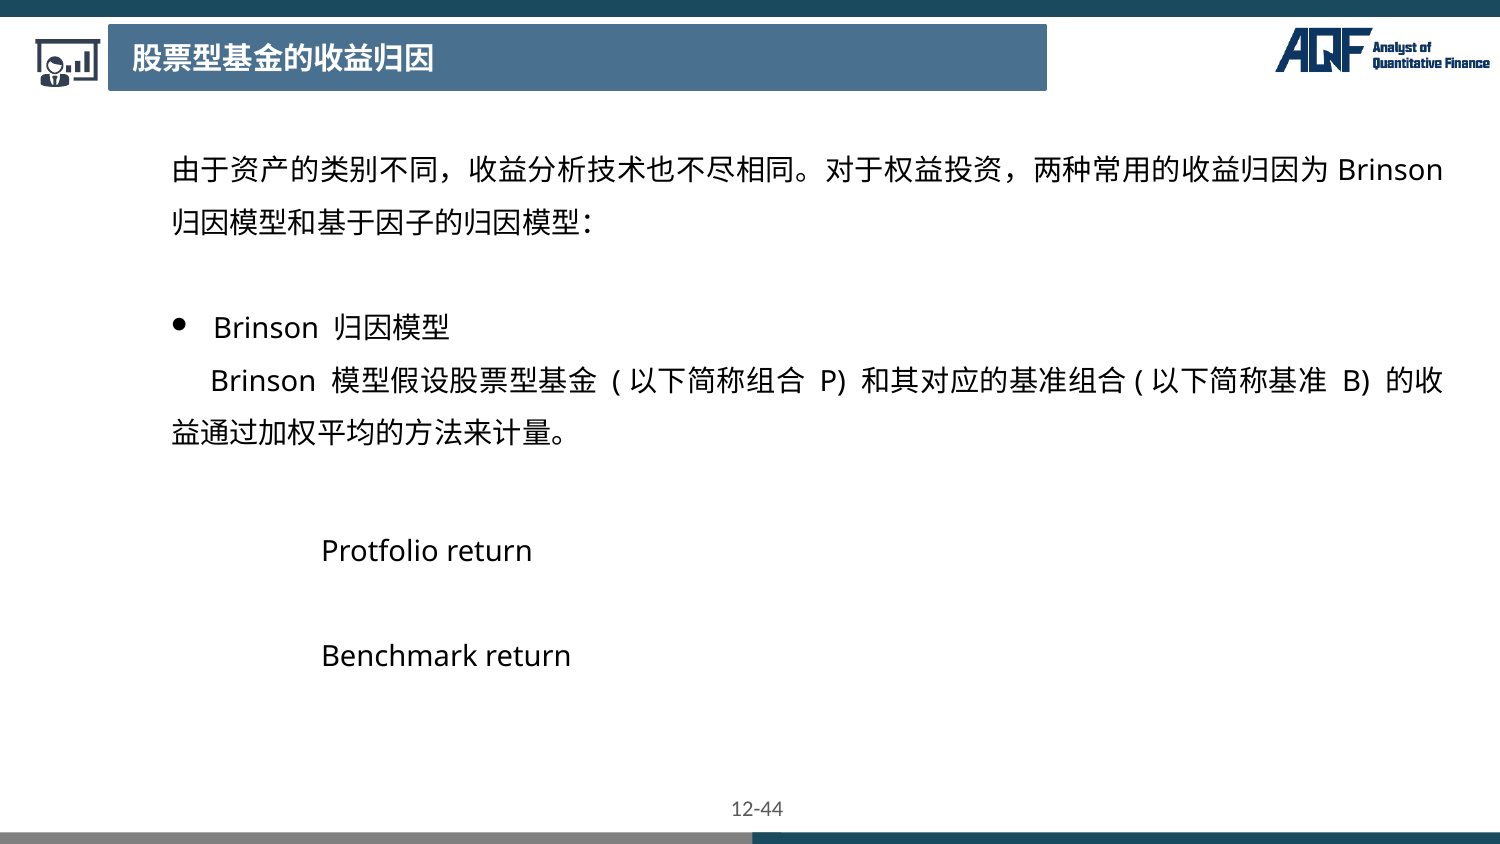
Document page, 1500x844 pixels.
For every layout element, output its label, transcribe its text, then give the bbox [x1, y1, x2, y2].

picture [1252, 2, 1500, 102]
list 股票型基金的收益归因 [117, 32, 1039, 84]
